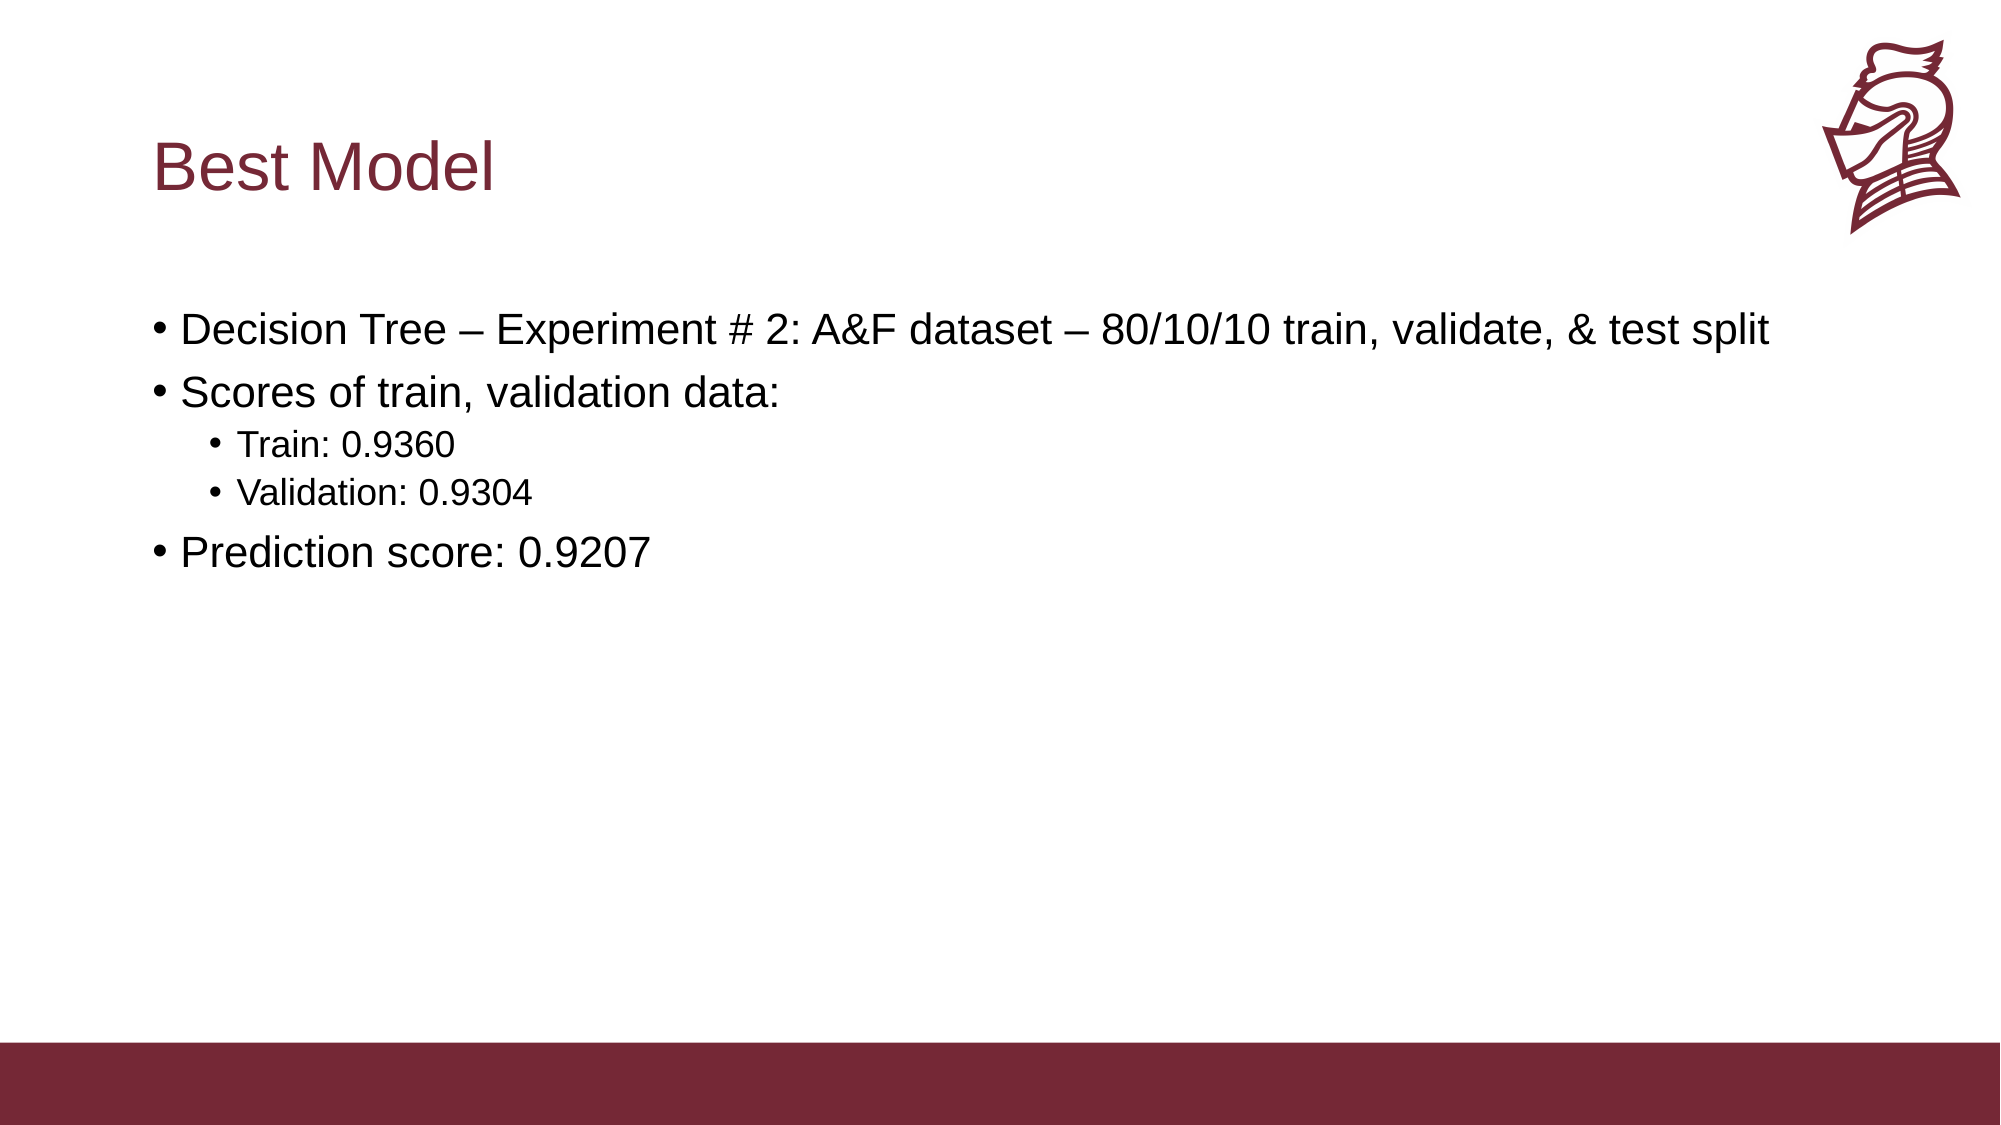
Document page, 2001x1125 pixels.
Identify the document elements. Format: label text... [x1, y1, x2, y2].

picture [1813, 30, 1972, 248]
title Best Model [137, 59, 1863, 278]
list Decision Tree – Experiment # 2: A&F dataset – 80/10/10 train, validate, & test split Scores of train, validation data: Train: 0.9360 Validation: 0.9304 Prediction score: 0.9207 [137, 299, 1863, 1014]
